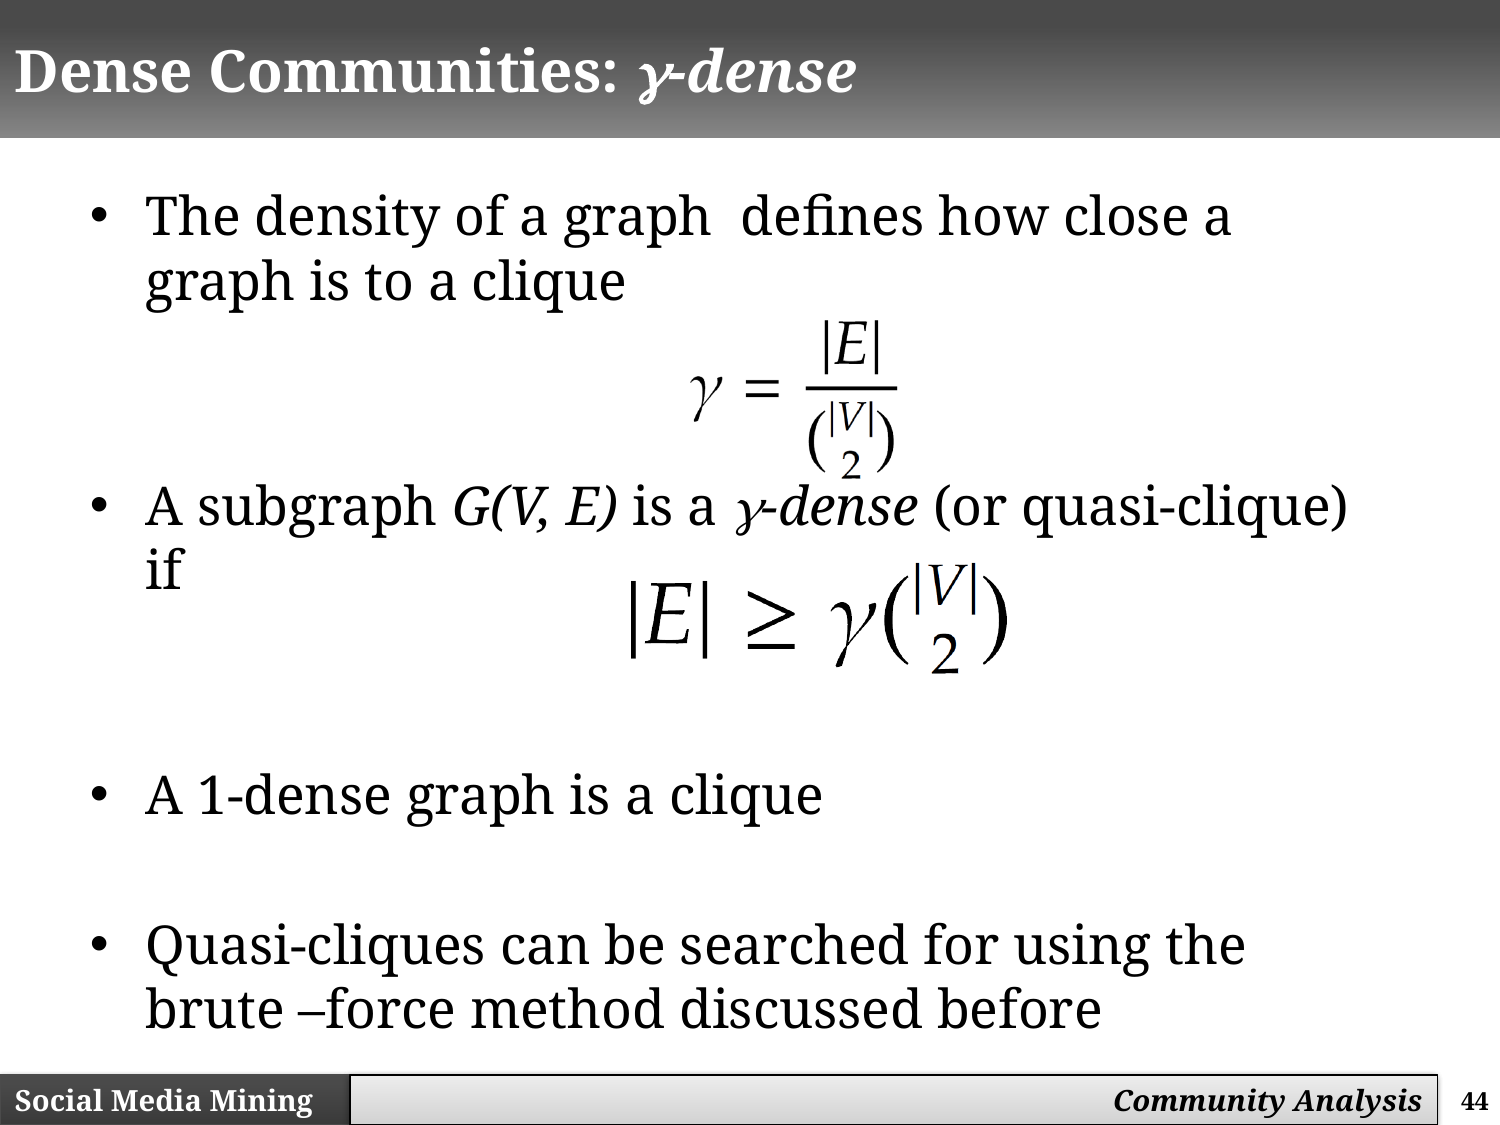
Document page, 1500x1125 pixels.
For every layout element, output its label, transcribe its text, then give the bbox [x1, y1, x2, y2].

title Dense Communities: -dense [0, 0, 1500, 138]
list The density of a graph defines how close a graph is to a clique A subgraph G(V, E) is a -dense (or quasi-clique) if A 1-dense graph is a clique Quasi-cliques can be searched for using the brute –force method discussed before [75, 174, 1413, 1048]
picture [687, 312, 901, 480]
picture [624, 557, 1014, 677]
